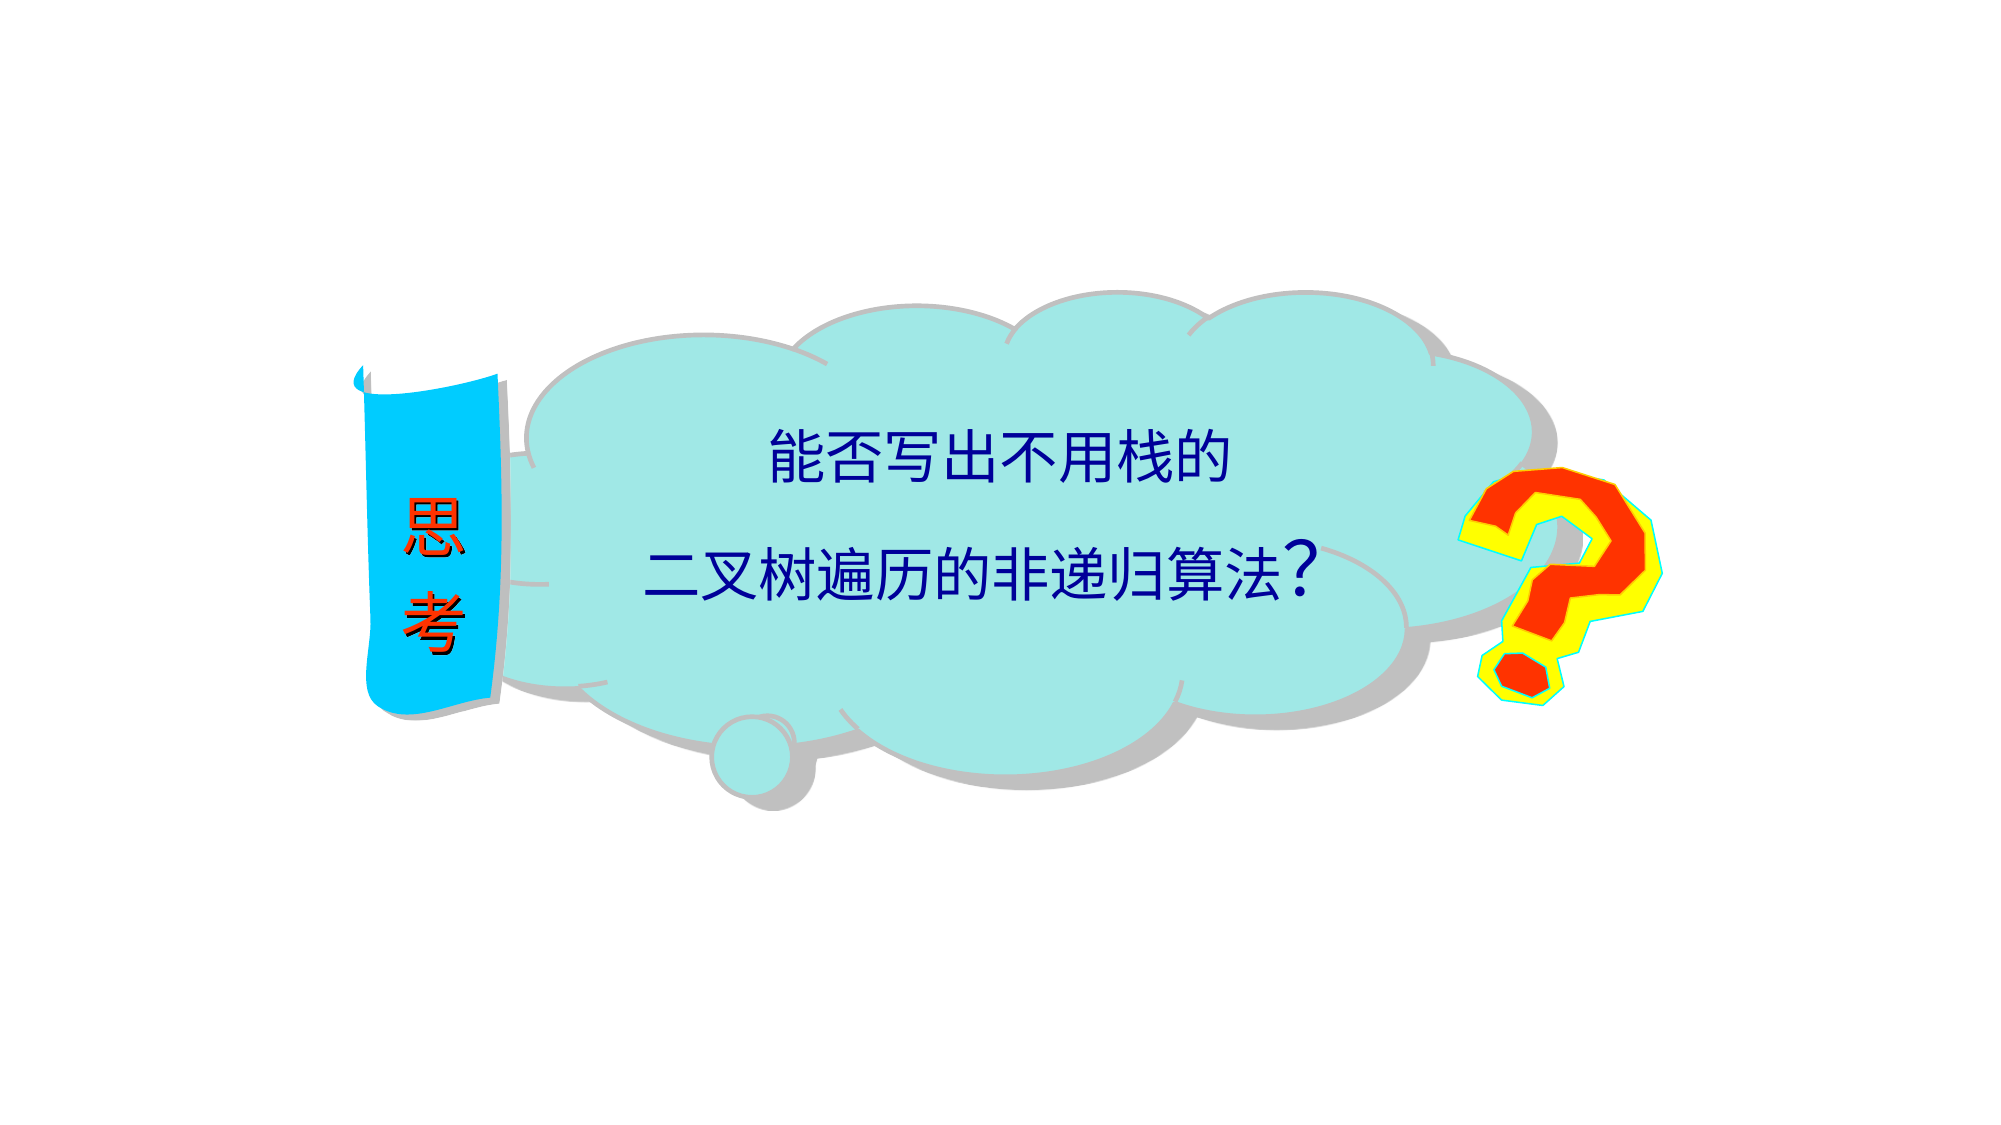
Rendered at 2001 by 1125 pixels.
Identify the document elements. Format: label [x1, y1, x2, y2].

text_box [314, 290, 1650, 776]
